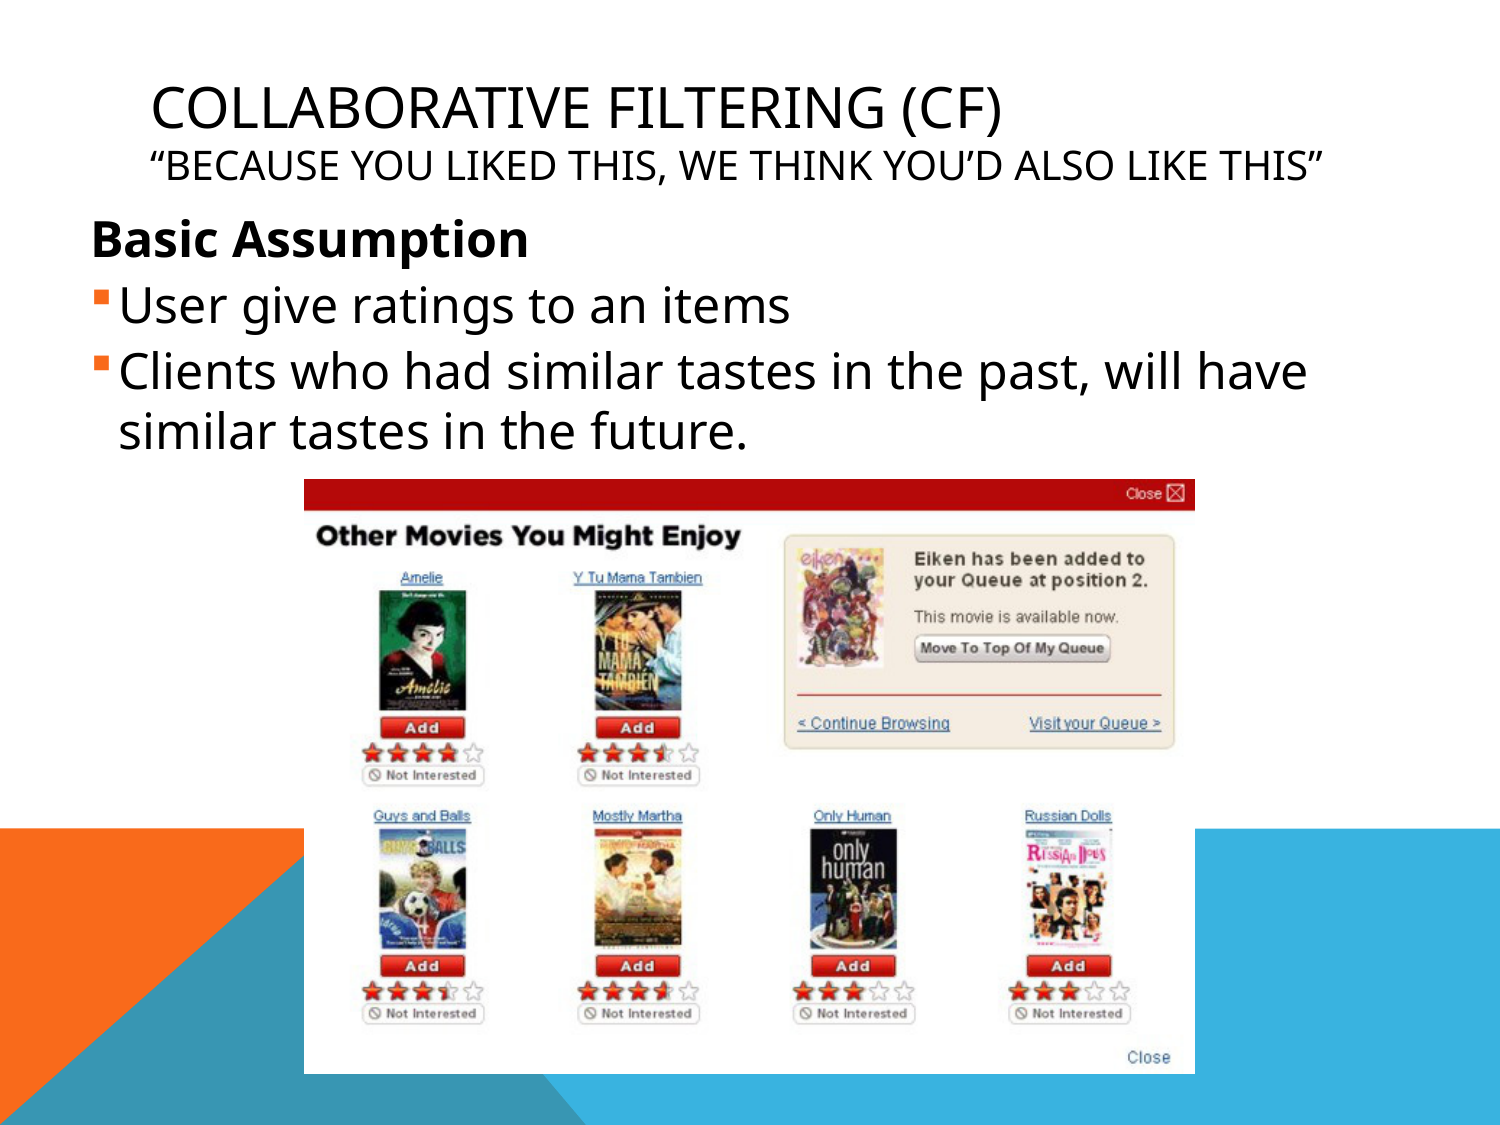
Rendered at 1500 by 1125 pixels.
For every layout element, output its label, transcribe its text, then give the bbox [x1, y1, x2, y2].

list Basic Assumption User give ratings to an items Clients who had similar tastes in the past, will have similar tastes in the future. [75, 199, 1425, 480]
title Collaborative Filtering (CF) “Because you liked this, we think you’d also like this” [135, 60, 1369, 199]
picture [303, 479, 1195, 1074]
